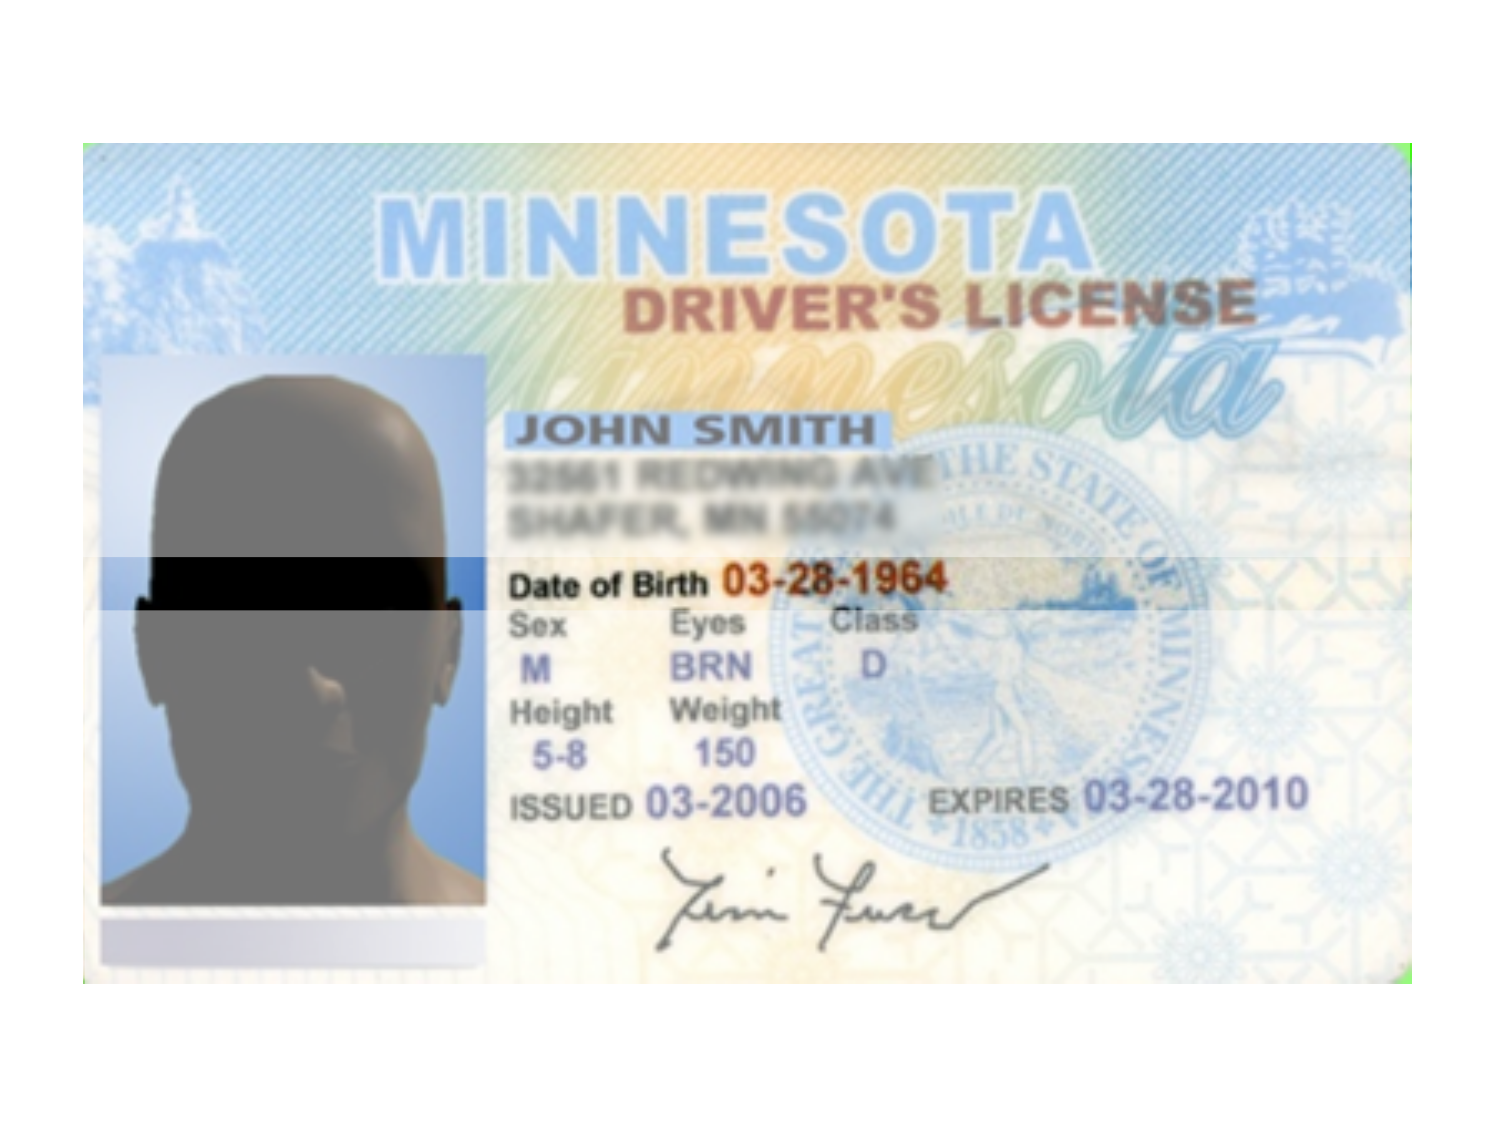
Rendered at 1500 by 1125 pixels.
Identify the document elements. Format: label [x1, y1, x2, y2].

text_box [74, 137, 1421, 1031]
